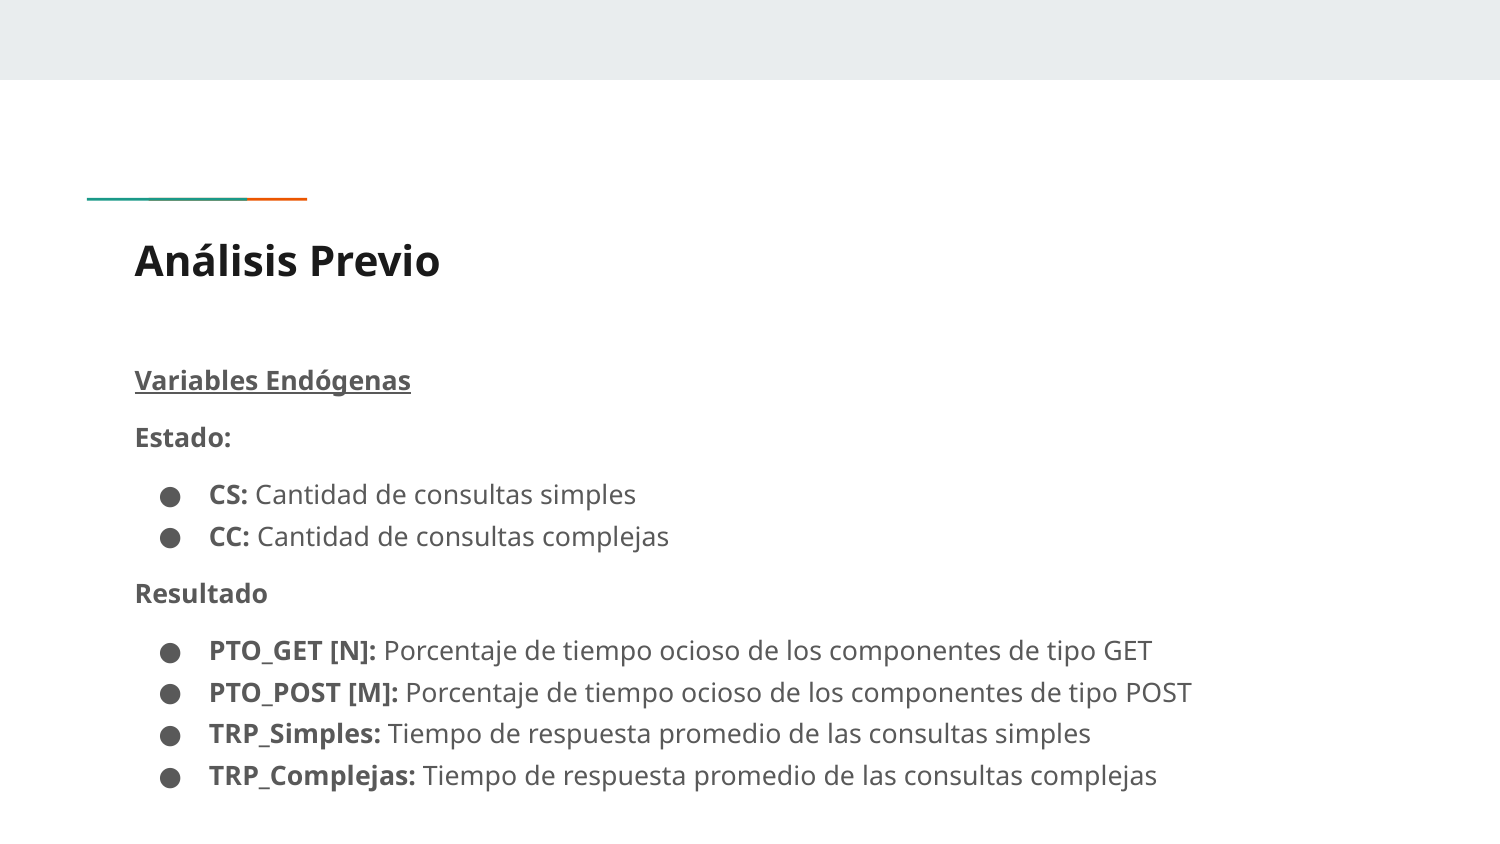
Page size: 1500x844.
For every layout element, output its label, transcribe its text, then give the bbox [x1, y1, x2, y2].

list Variables Endógenas Estado: CS: Cantidad de consultas simples CC: Cantidad de consultas complejas Resultado PTO_GET [N]: Porcentaje de tiempo ocioso de los componentes de tipo GET PTO_POST [M]: Porcentaje de tiempo ocioso de los componentes de tipo POST TRP_Simples: Tiempo de respuesta promedio de las consultas simples TRP_Complejas: Tiempo de respuesta promedio de las consultas complejas [119, 341, 1488, 818]
title Análisis Previo [119, 216, 1381, 305]
